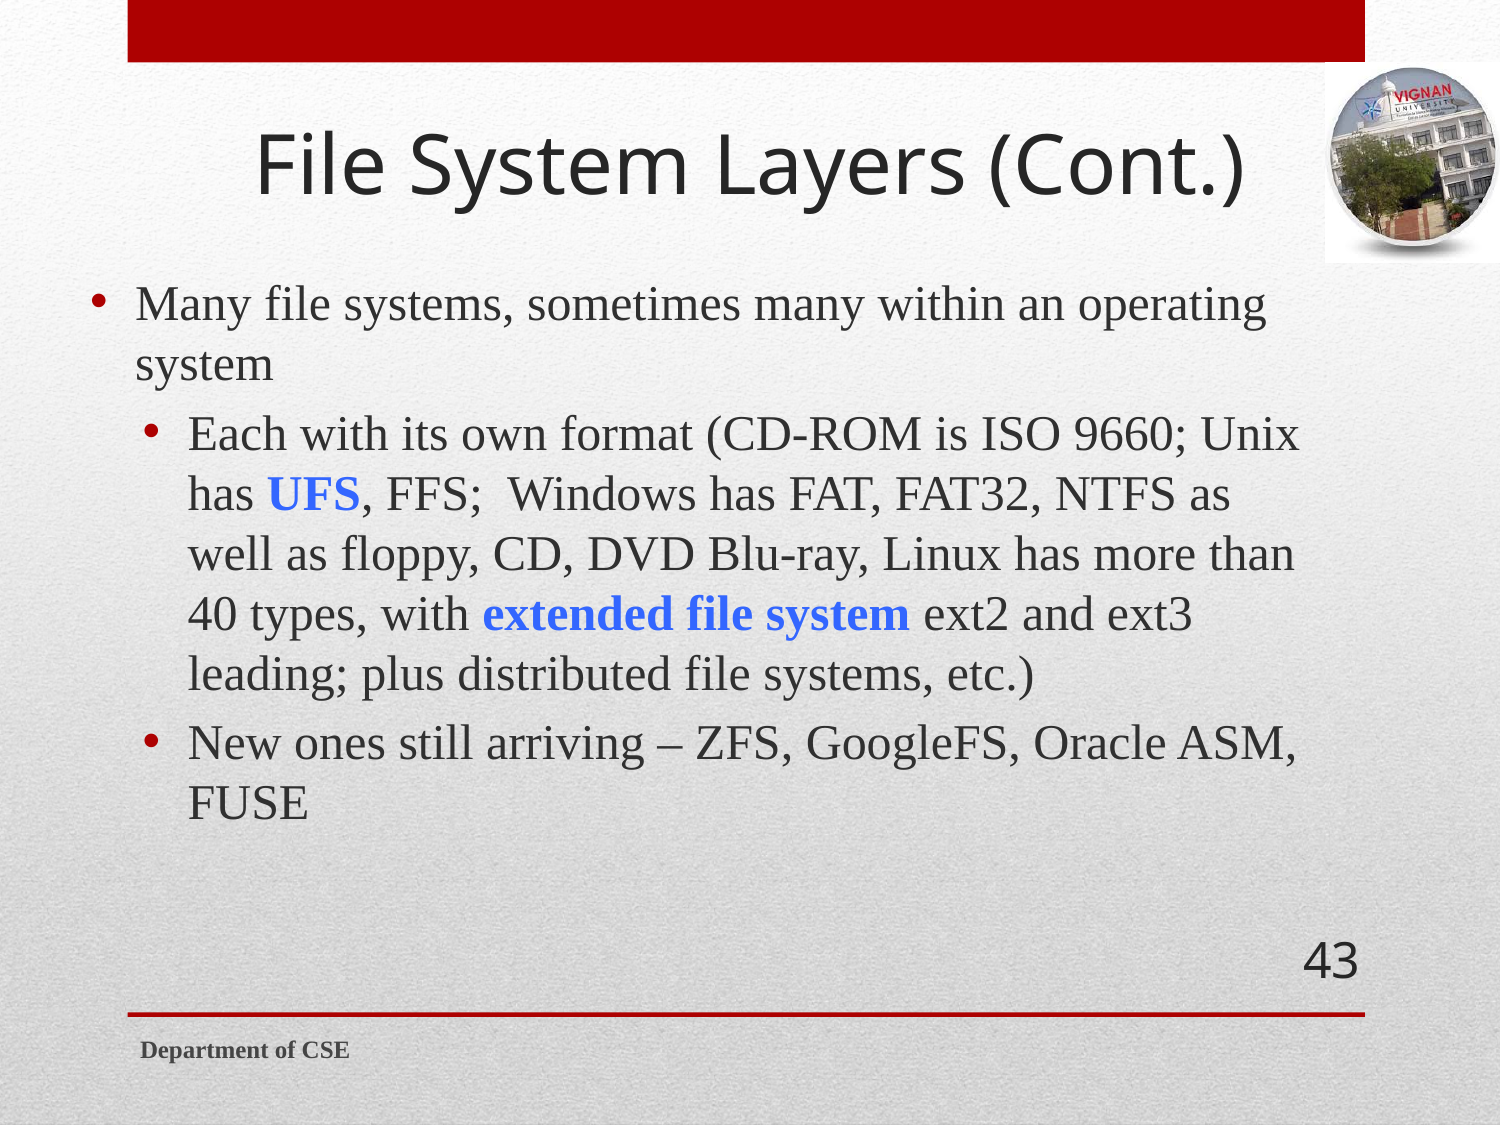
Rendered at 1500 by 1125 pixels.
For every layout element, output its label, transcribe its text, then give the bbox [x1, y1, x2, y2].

title File System Layers (Cont.) [112, 99, 1319, 219]
picture [1324, 61, 1500, 264]
list Many file systems, sometimes many within an operating system Each with its own format (CD-ROM is ISO 9660; Unix has UFS, FFS; Windows has FAT, FAT32, NTFS as well as floppy, CD, DVD Blu-ray, Linux has more than 40 types, with extended file system ext2 and ext3 leading; plus distributed file systems, etc.) New ones still arriving – ZFS, GoogleFS, Oracle ASM, FUSE [75, 262, 1325, 963]
footer Department of CSE [125, 1018, 925, 1079]
slide_number 43 [1250, 933, 1375, 993]
